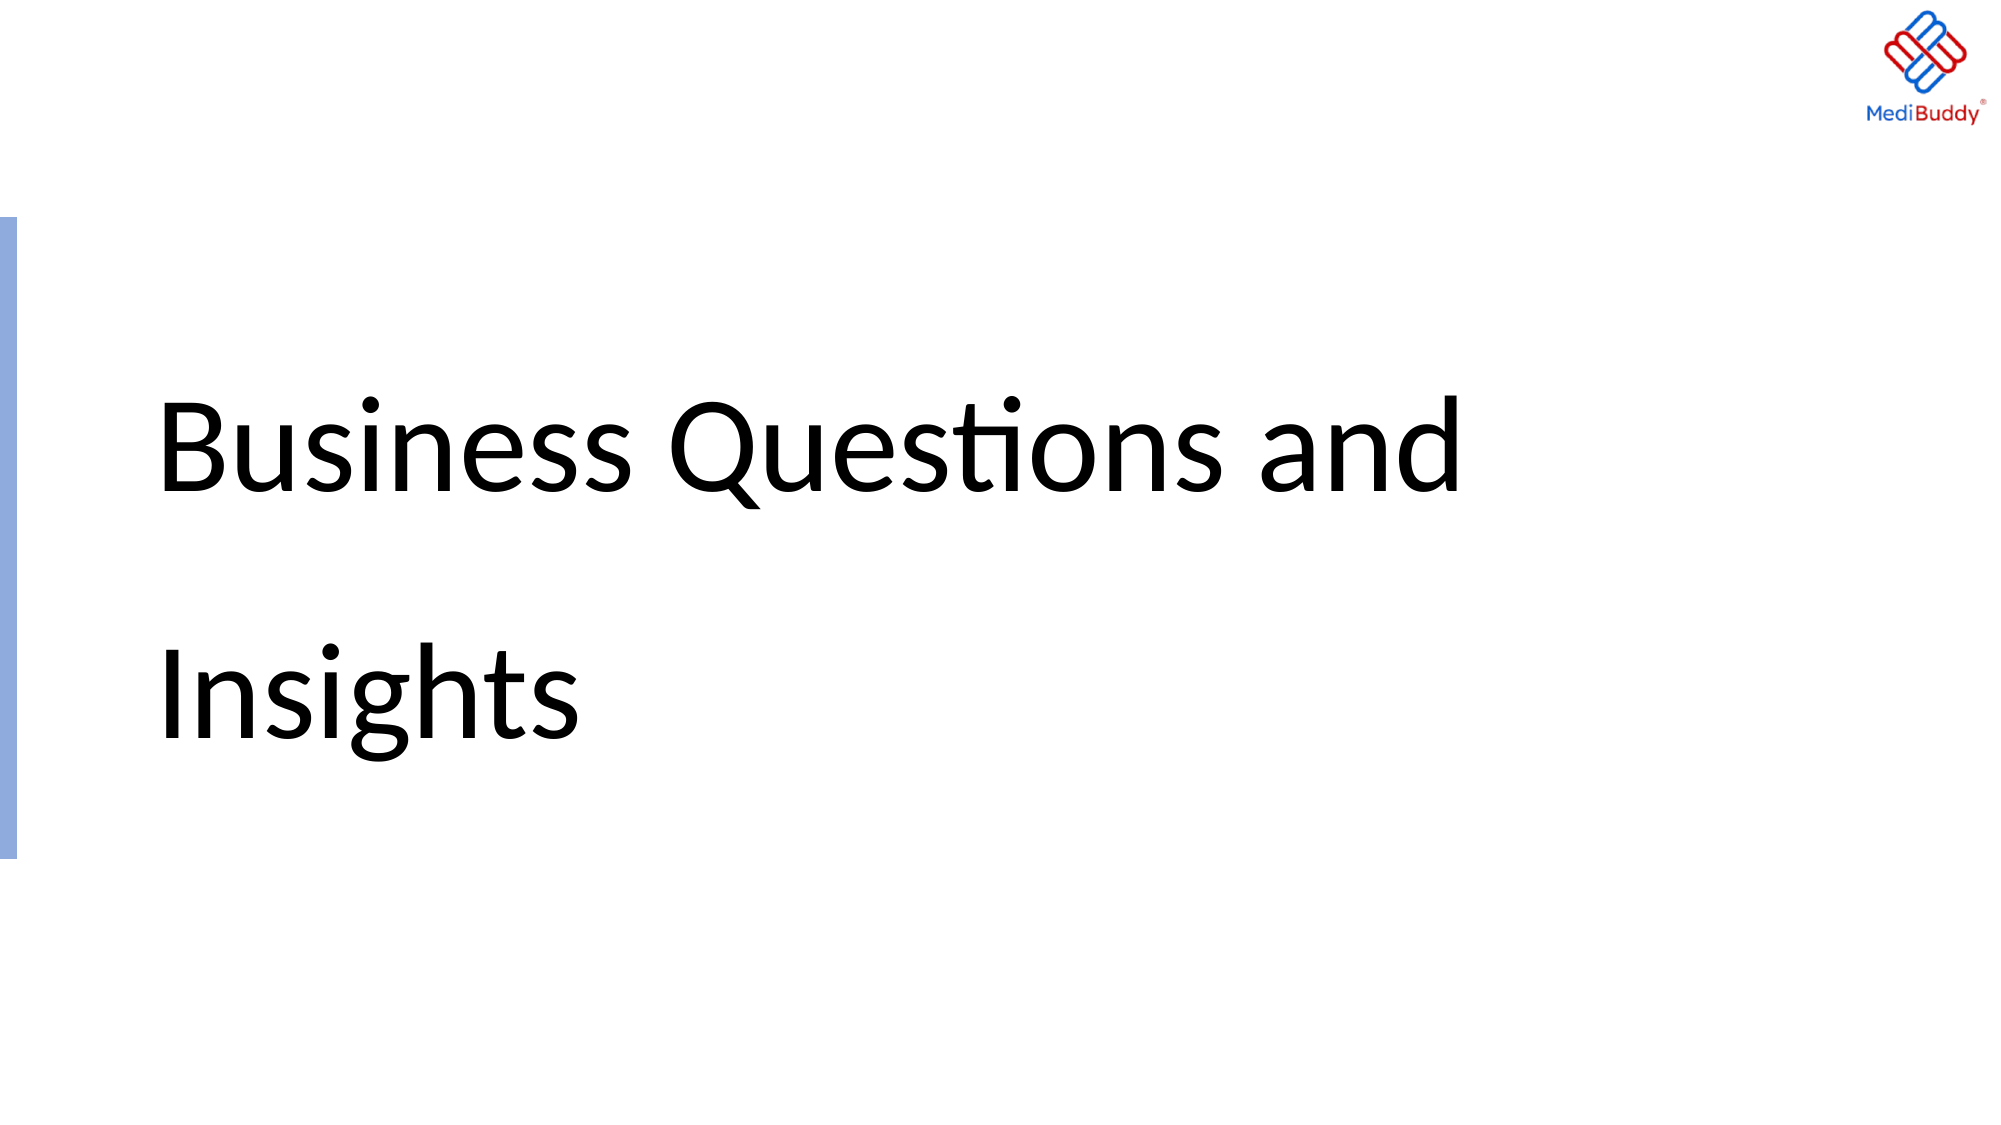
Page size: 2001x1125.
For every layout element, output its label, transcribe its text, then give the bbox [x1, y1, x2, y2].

picture [1848, 0, 2000, 134]
text_box [0, 217, 17, 859]
text_box Business Questions and Insights [140, 264, 1645, 774]
